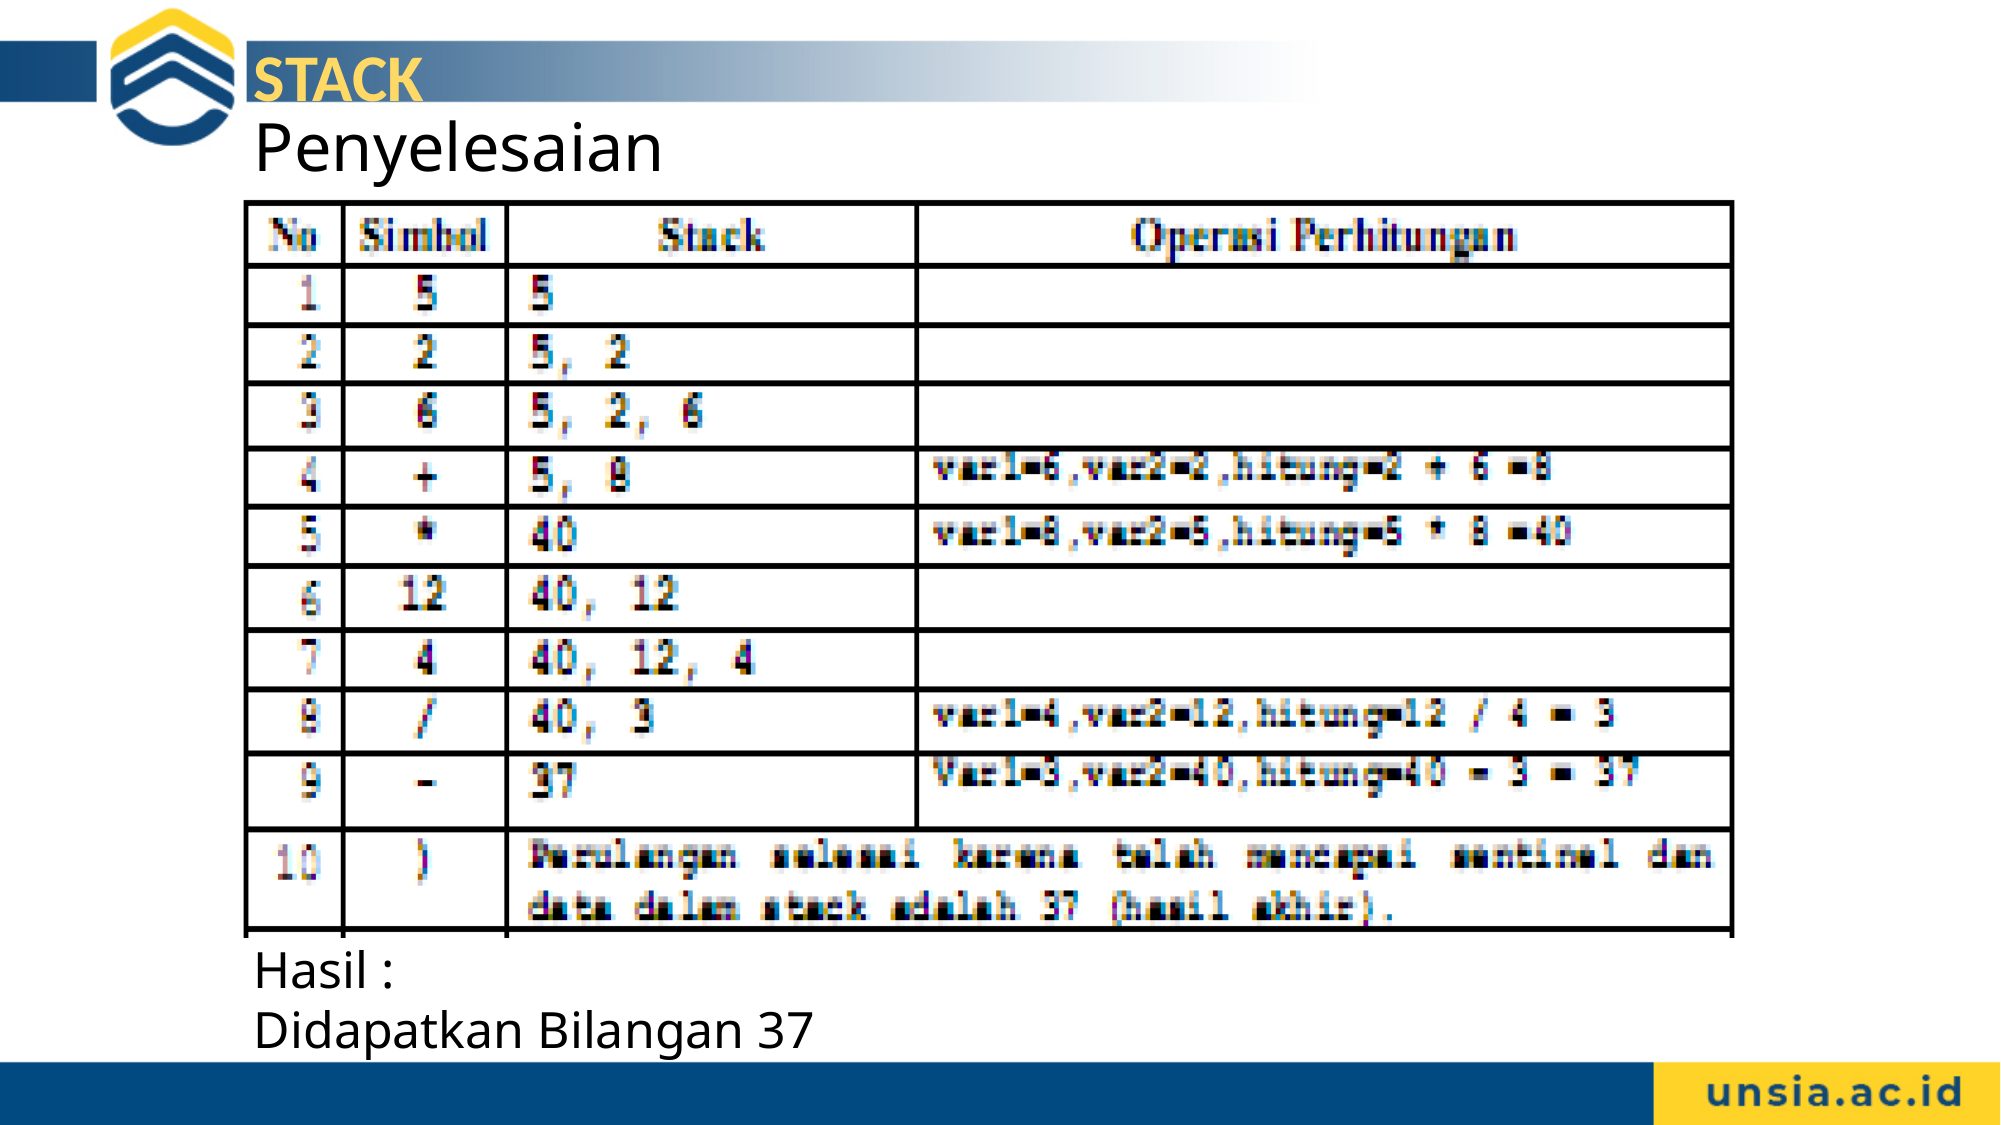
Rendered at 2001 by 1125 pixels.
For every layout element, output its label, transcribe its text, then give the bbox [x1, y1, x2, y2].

text_box STACK [239, 26, 1240, 97]
text_box Hasil : Didapatkan Bilangan 37 [239, 938, 1240, 1066]
text_box Penyelesaian [239, 97, 1240, 193]
picture [0, 0, 2001, 1125]
